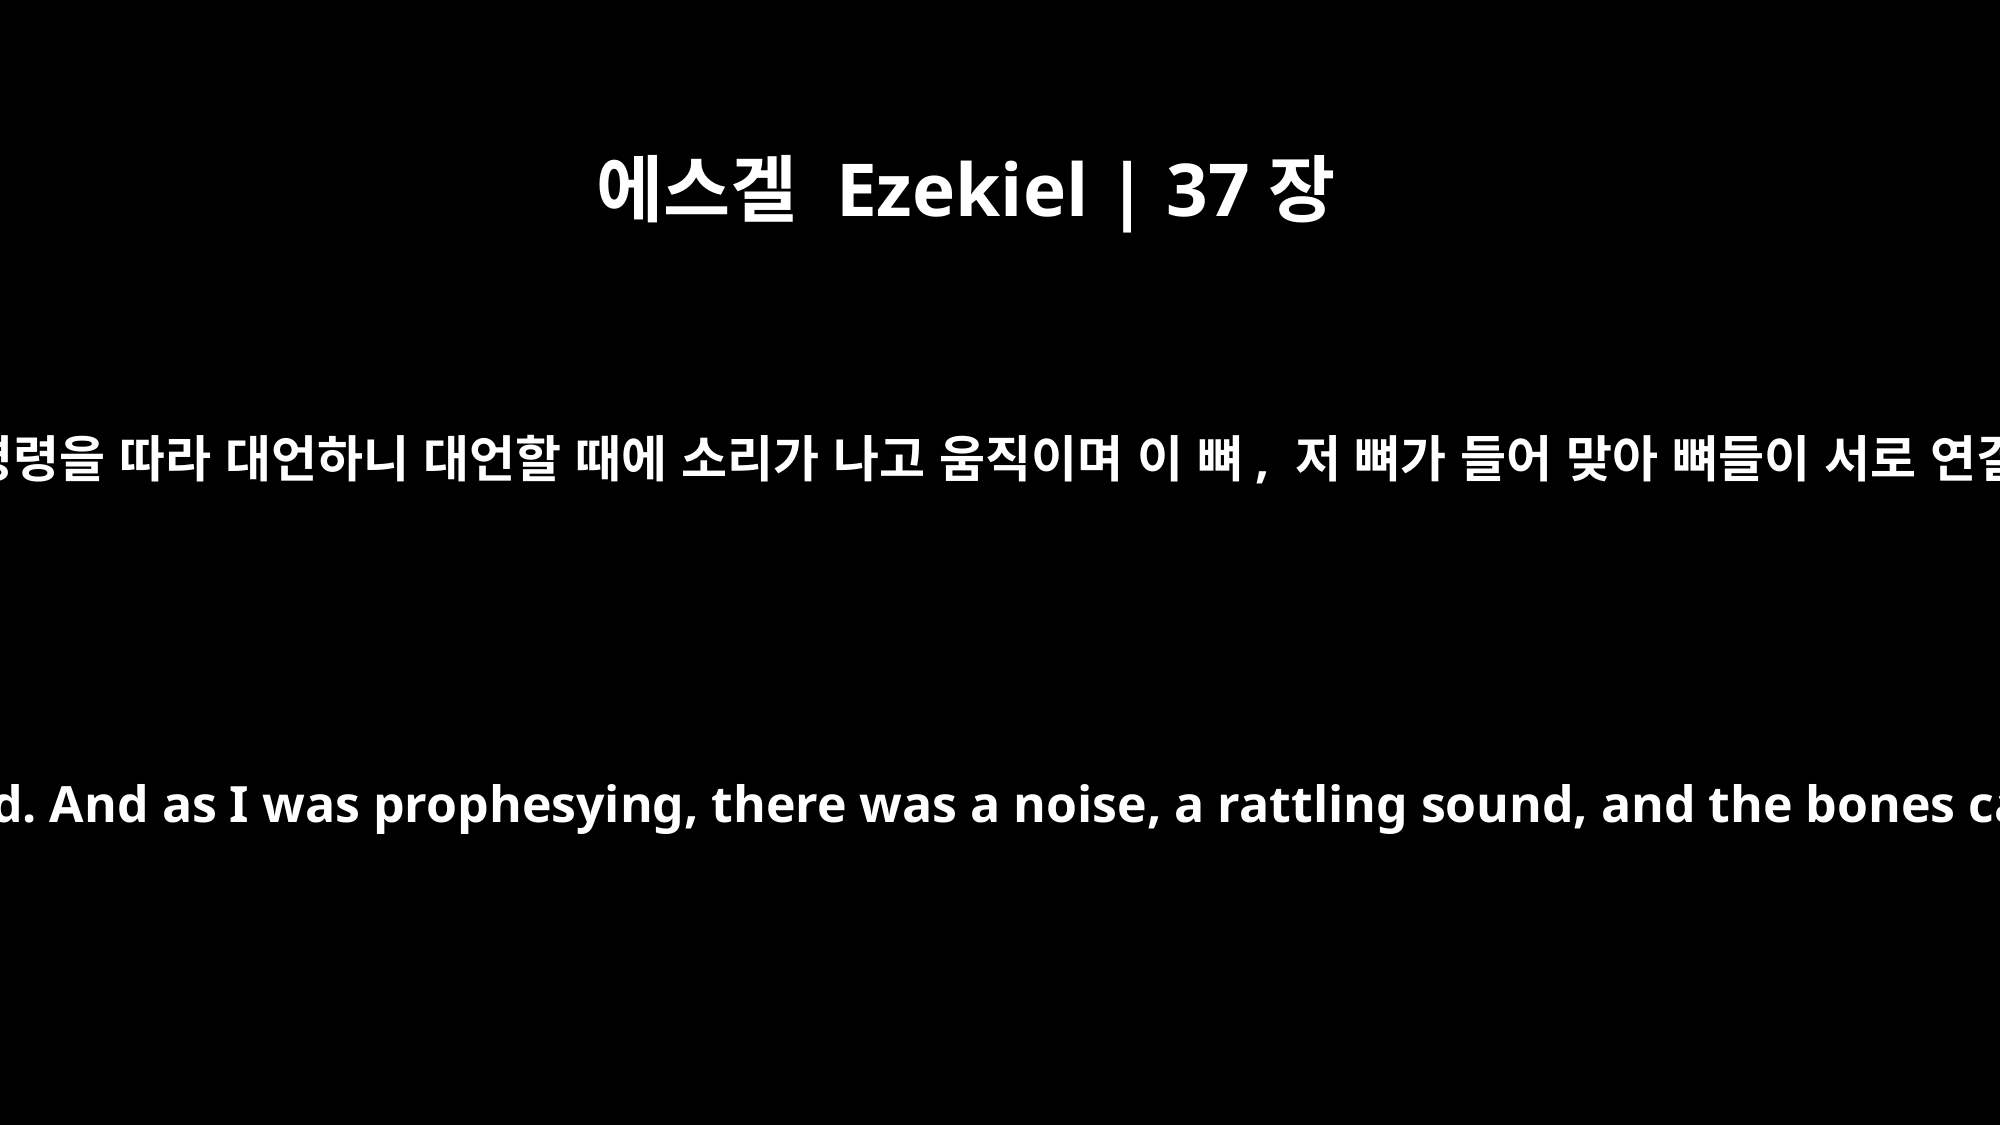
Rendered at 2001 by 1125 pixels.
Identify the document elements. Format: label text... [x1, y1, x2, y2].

text_box 에스겔 Ezekiel | 37장 [581, 136, 1351, 239]
text_box So I prophesied as I was commanded. And as I was prophesying, there was a noise, a rattling sound, and the bones came together, bone to bone. [0, 764, 2000, 840]
text_box 7 이에 내가 명령을 따라 대언하니 대언할 때에 소리가 나고 움직이며 이 뼈, 저 뼈가 들어 맞아 뼈들이 서로 연결되더라 [0, 359, 2000, 495]
